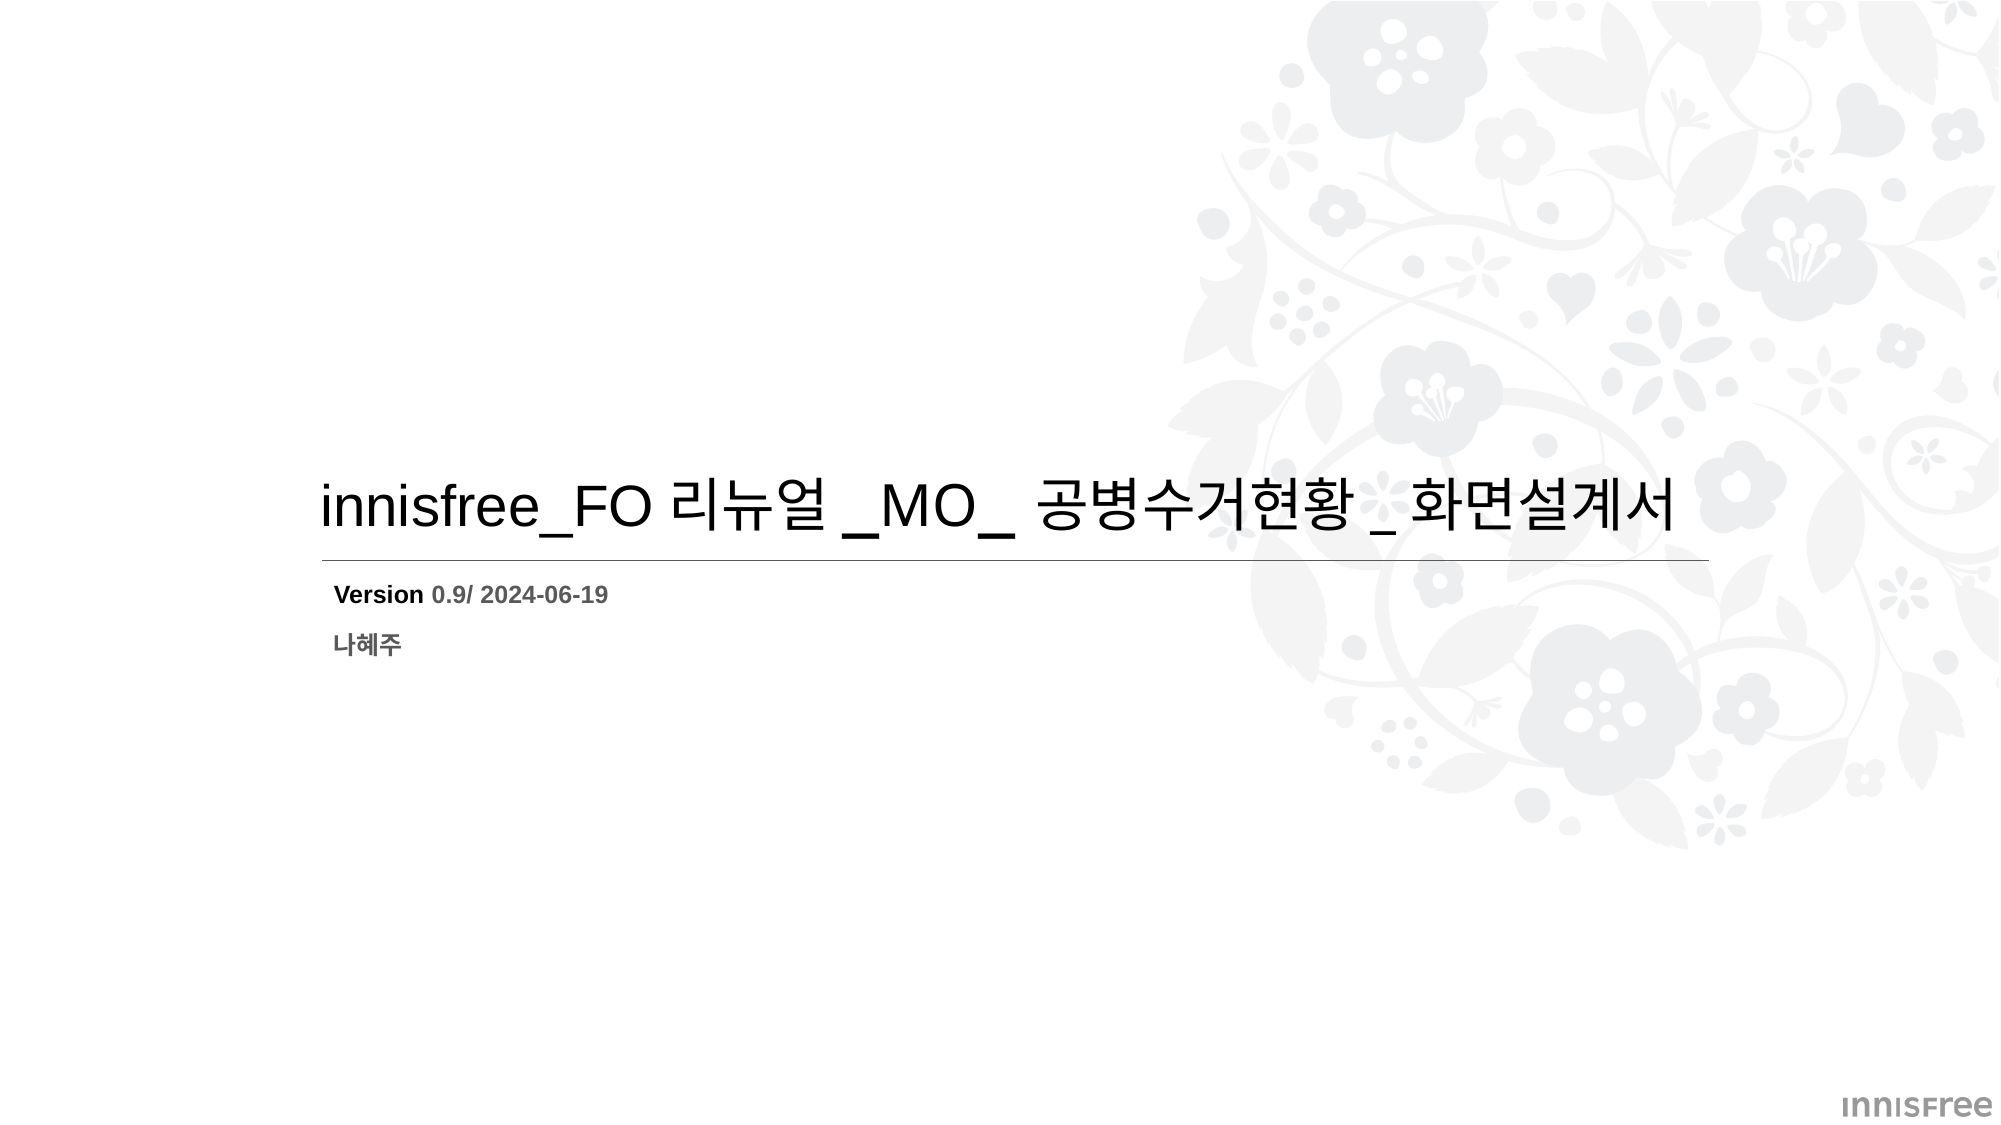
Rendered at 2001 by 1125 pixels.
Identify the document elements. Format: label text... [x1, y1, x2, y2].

picture [1843, 1097, 1992, 1117]
text_box innisfree_FO리뉴얼_MO_공병수거현황_화면설계서 [123, 444, 1875, 556]
picture [855, 1, 1999, 957]
text_box Version 0.9/ 2024-06-19 나혜주 [322, 580, 899, 657]
